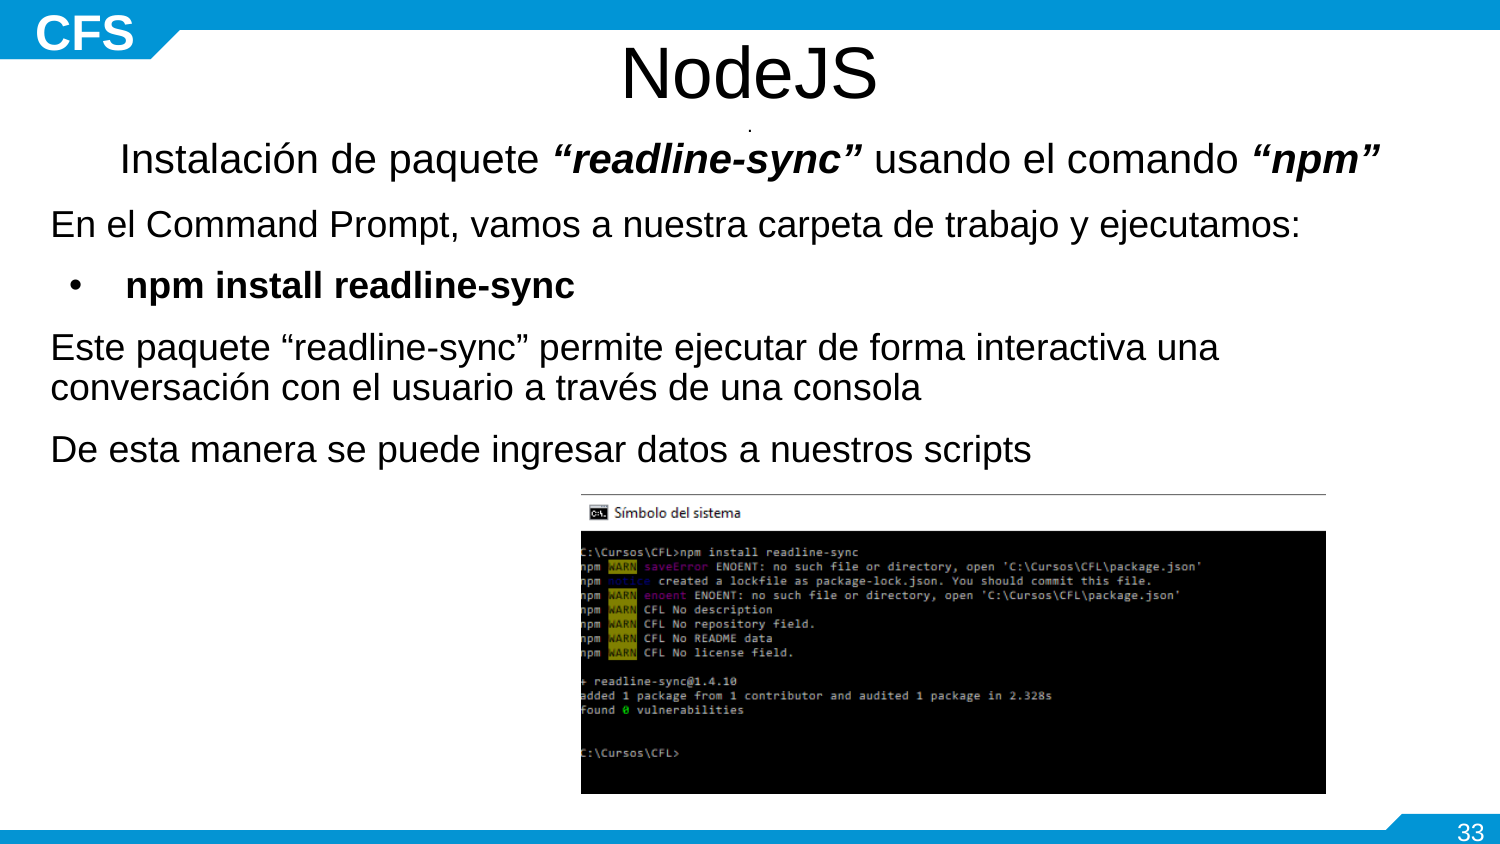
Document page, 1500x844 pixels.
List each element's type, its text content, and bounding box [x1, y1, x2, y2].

list En el Command Prompt, vamos a nuestra carpeta de trabajo y ejecutamos: npm install readline-sync Este paquete “readline-sync” permite ejecutar de forma interactiva una conversación con el usuario a través de una consola De esta manera se puede ingresar datos a nuestros scripts [35, 197, 1465, 503]
picture [581, 494, 1326, 794]
title NodeJS . Instalación de paquete “readline-sync” usando el comando “npm” [103, 33, 1397, 185]
slide_number ‹#› [1408, 808, 1500, 844]
